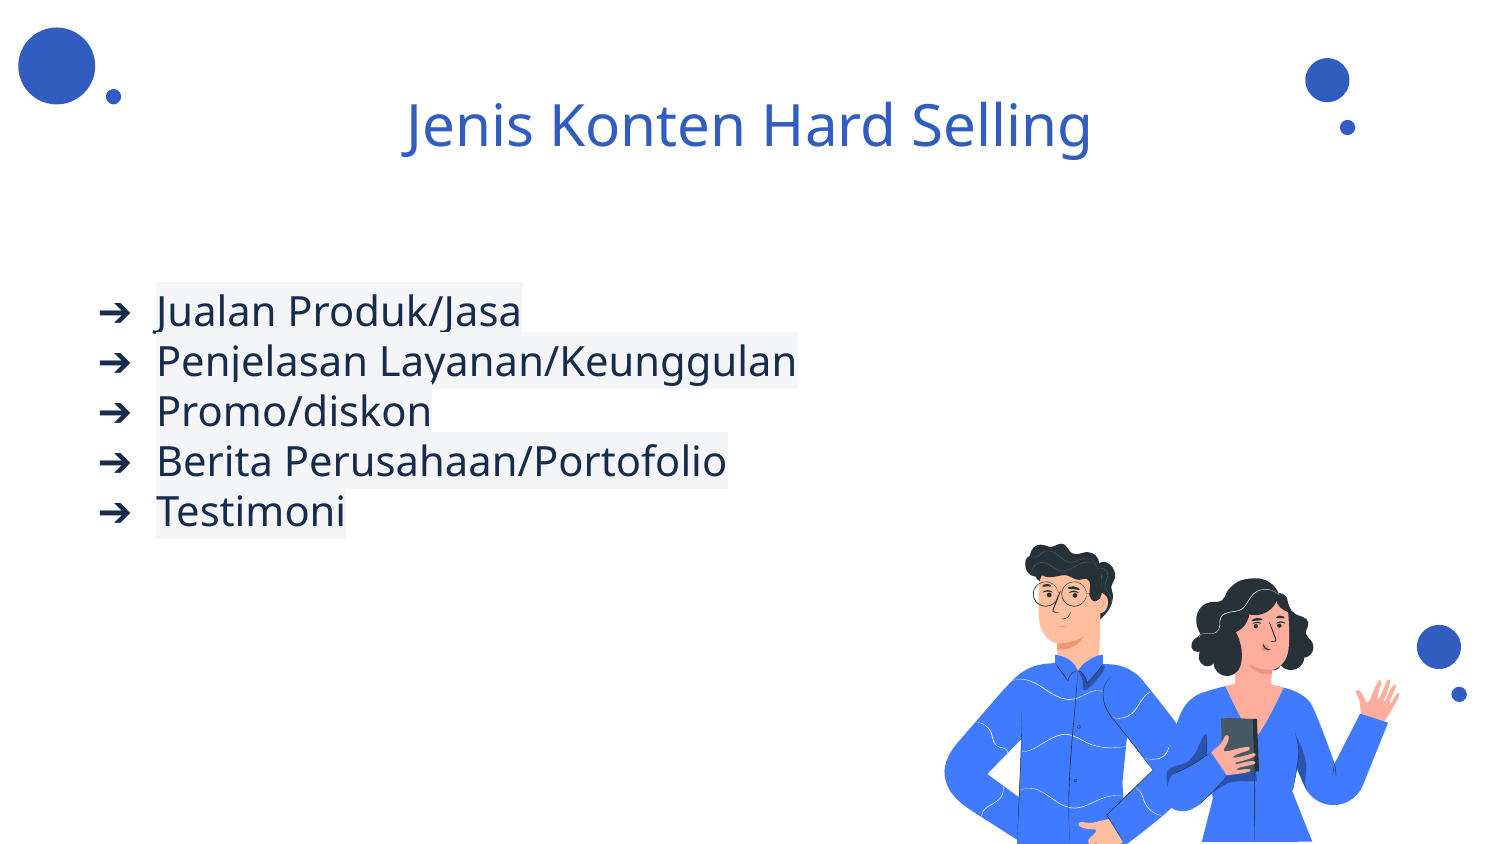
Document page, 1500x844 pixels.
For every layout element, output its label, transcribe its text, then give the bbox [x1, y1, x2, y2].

text_box Jualan Produk/Jasa Penjelasan Layanan/Keunggulan Promo/diskon Berita Perusahaan/Portofolio Testimoni [66, 269, 918, 534]
text_box [18, 27, 96, 105]
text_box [1155, 578, 1401, 843]
text_box [105, 88, 122, 105]
text_box [1451, 686, 1467, 703]
text_box [1305, 58, 1350, 103]
title Jenis Konten Hard Selling [175, 72, 1325, 162]
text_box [942, 543, 1203, 844]
text_box [1416, 624, 1461, 669]
text_box [1339, 119, 1356, 136]
